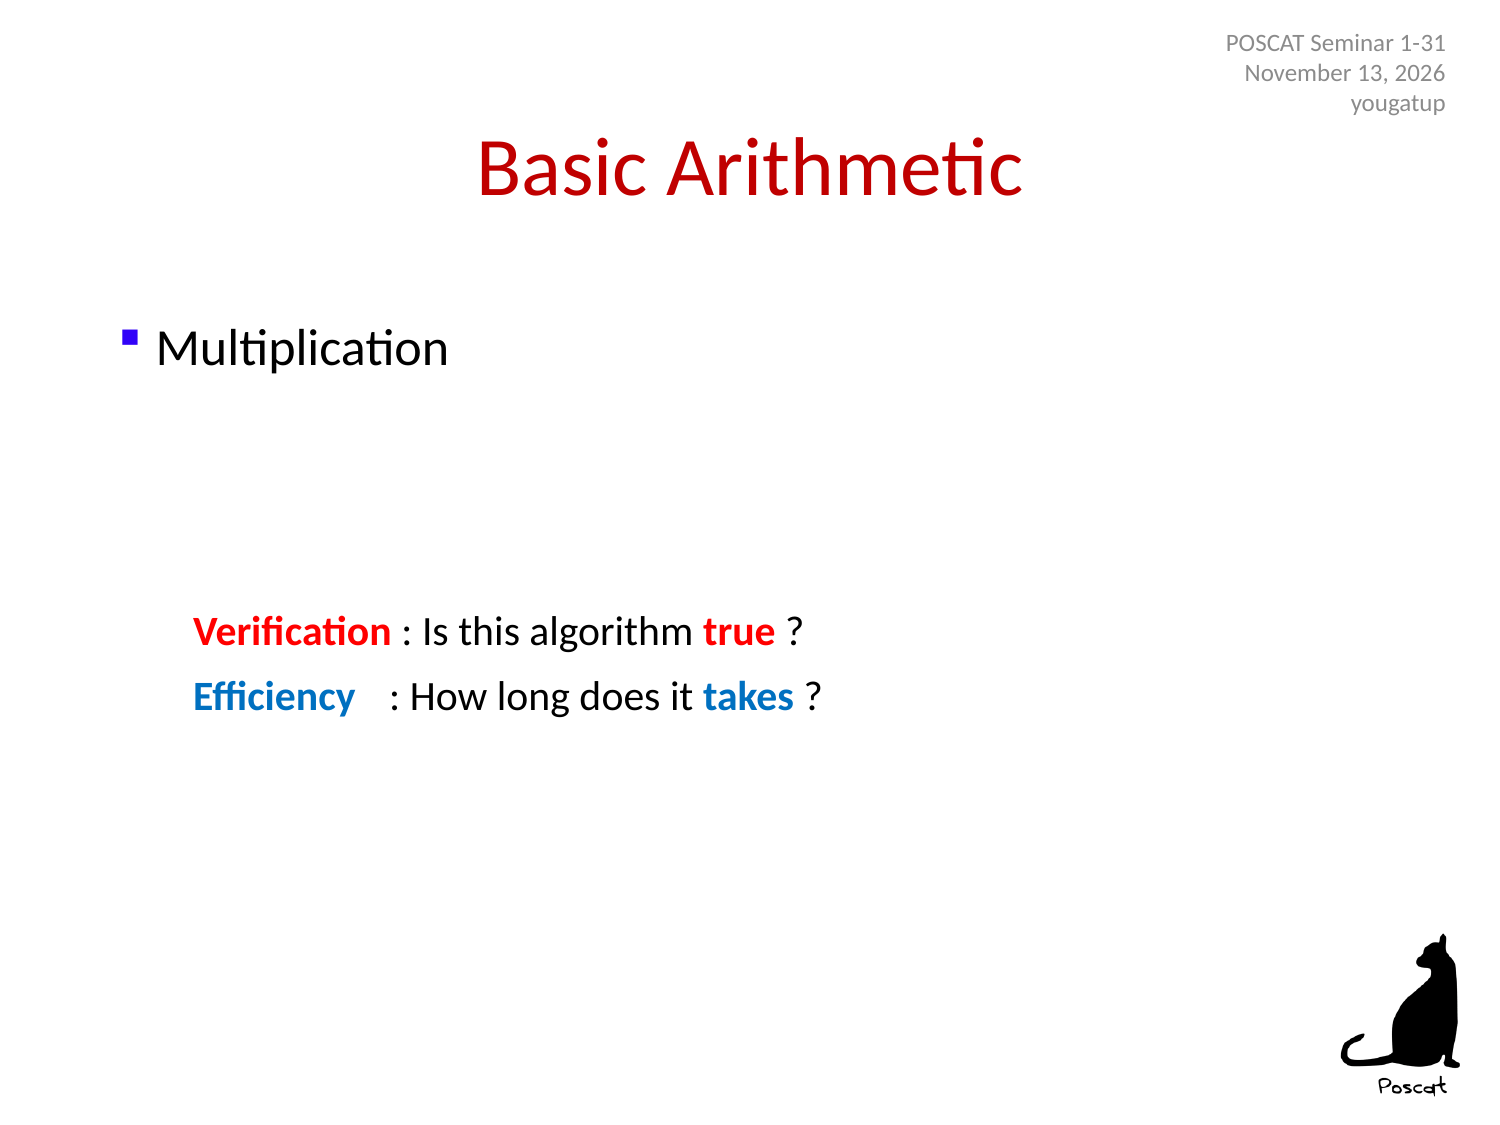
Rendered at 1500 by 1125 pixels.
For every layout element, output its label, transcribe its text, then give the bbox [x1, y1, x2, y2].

title Basic Arithmetic [103, 59, 1397, 278]
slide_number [1123, 29, 1462, 113]
picture [1317, 927, 1500, 1103]
